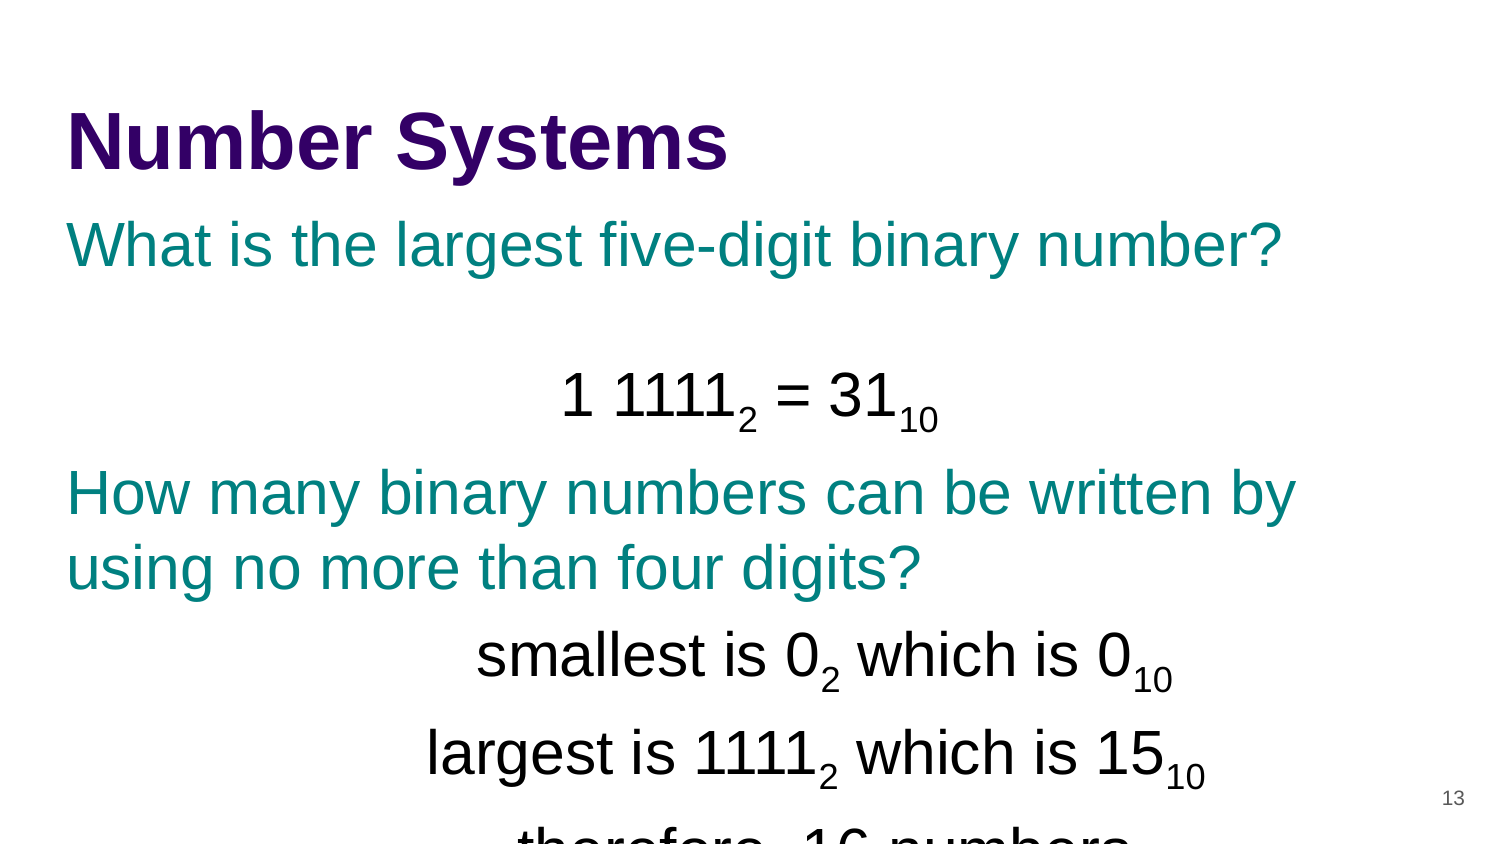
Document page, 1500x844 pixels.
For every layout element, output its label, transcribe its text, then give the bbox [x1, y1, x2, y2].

list What is the largest five-digit binary number? 1 11112 = 3110 How many binary numbers can be written by using no more than four digits? smallest is 02 which is 010 largest is 11112 which is 1510 therefore, 16 numbers [51, 189, 1449, 750]
slide_number ‹#› [1389, 764, 1480, 830]
title Number Systems [51, 72, 1449, 167]
